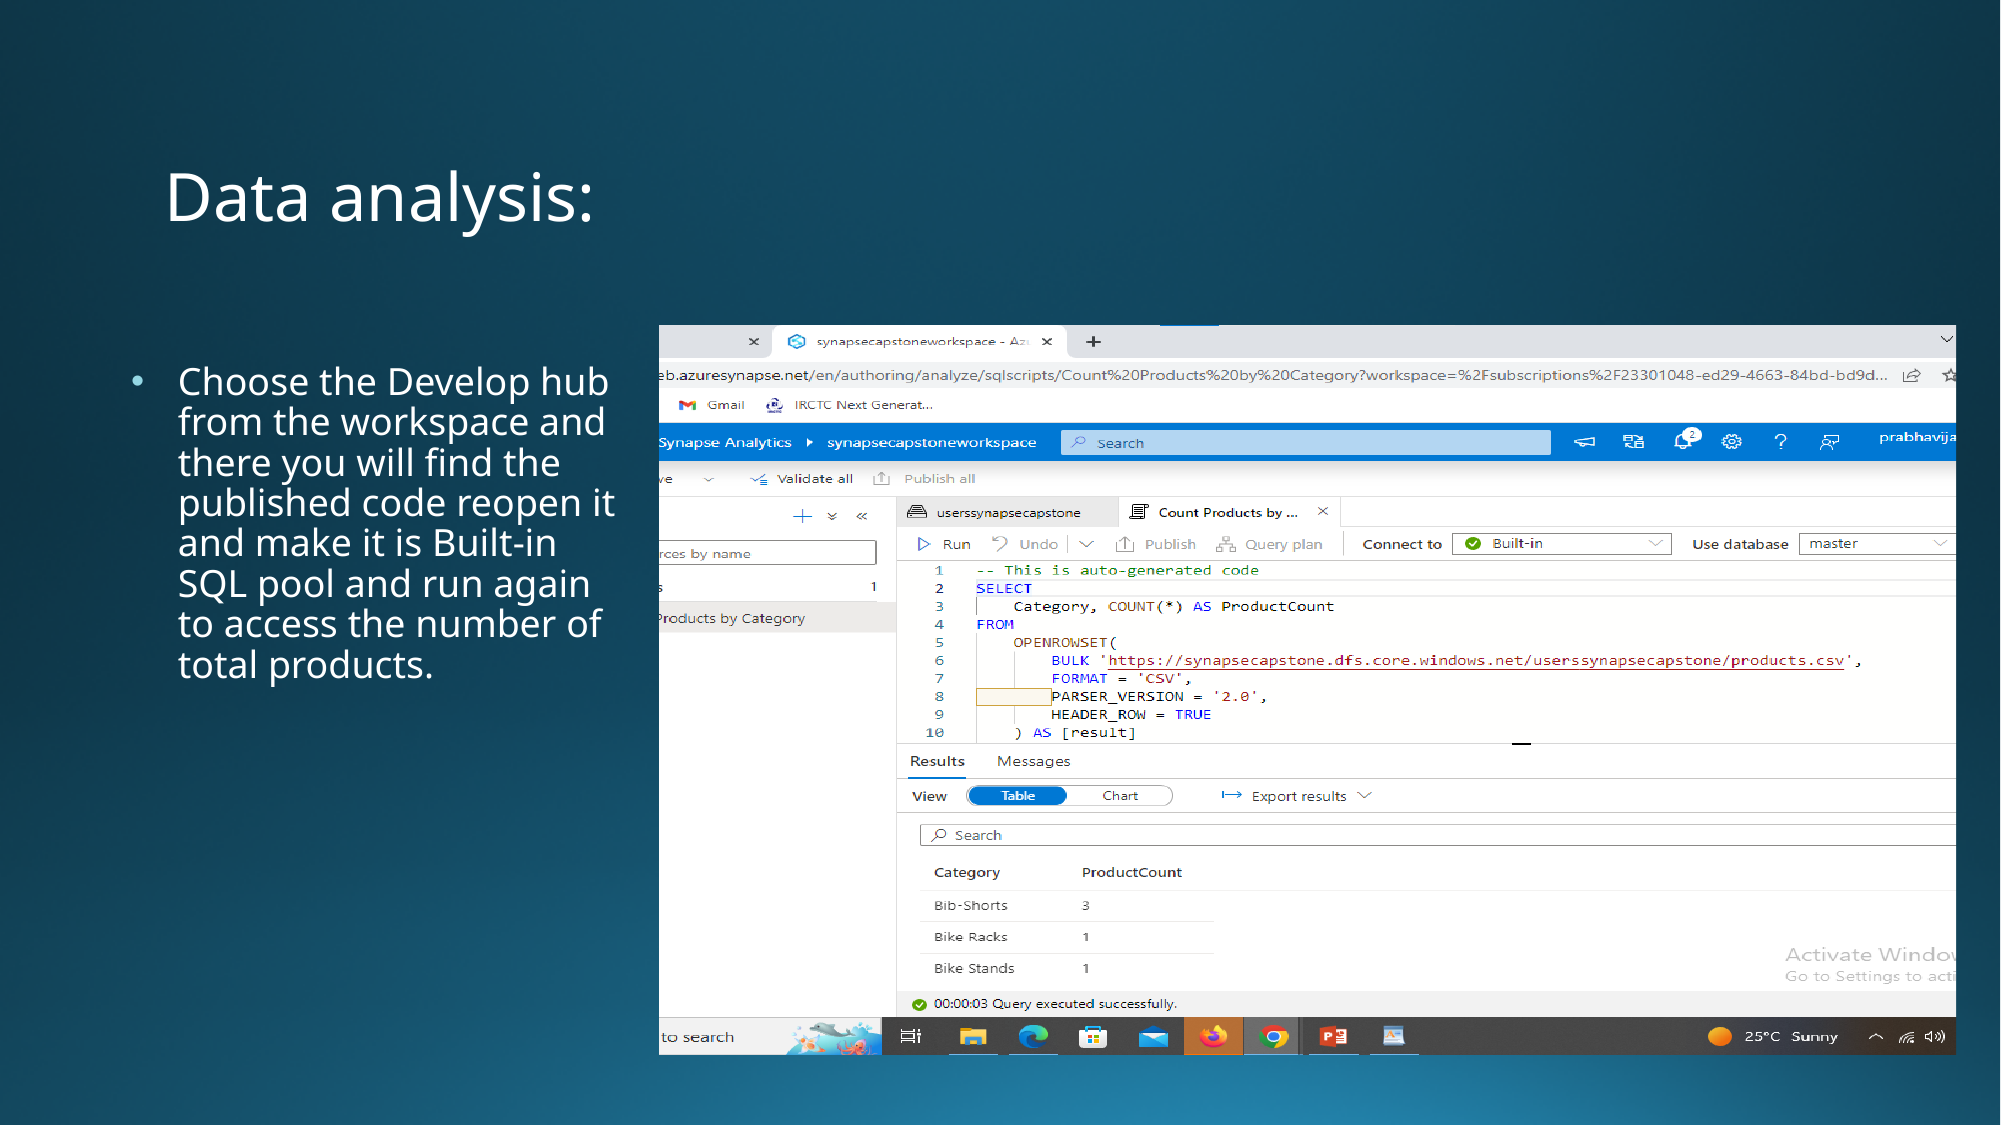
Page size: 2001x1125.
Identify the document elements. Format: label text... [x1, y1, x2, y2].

title Data analysis: [72, 80, 689, 244]
list Choose the Develop hub from the workspace and there you will find the published code reopen it and make it is Built-in SQL pool and run again to access the number of total products. [116, 289, 641, 1073]
picture [0, 0, 2001, 1125]
